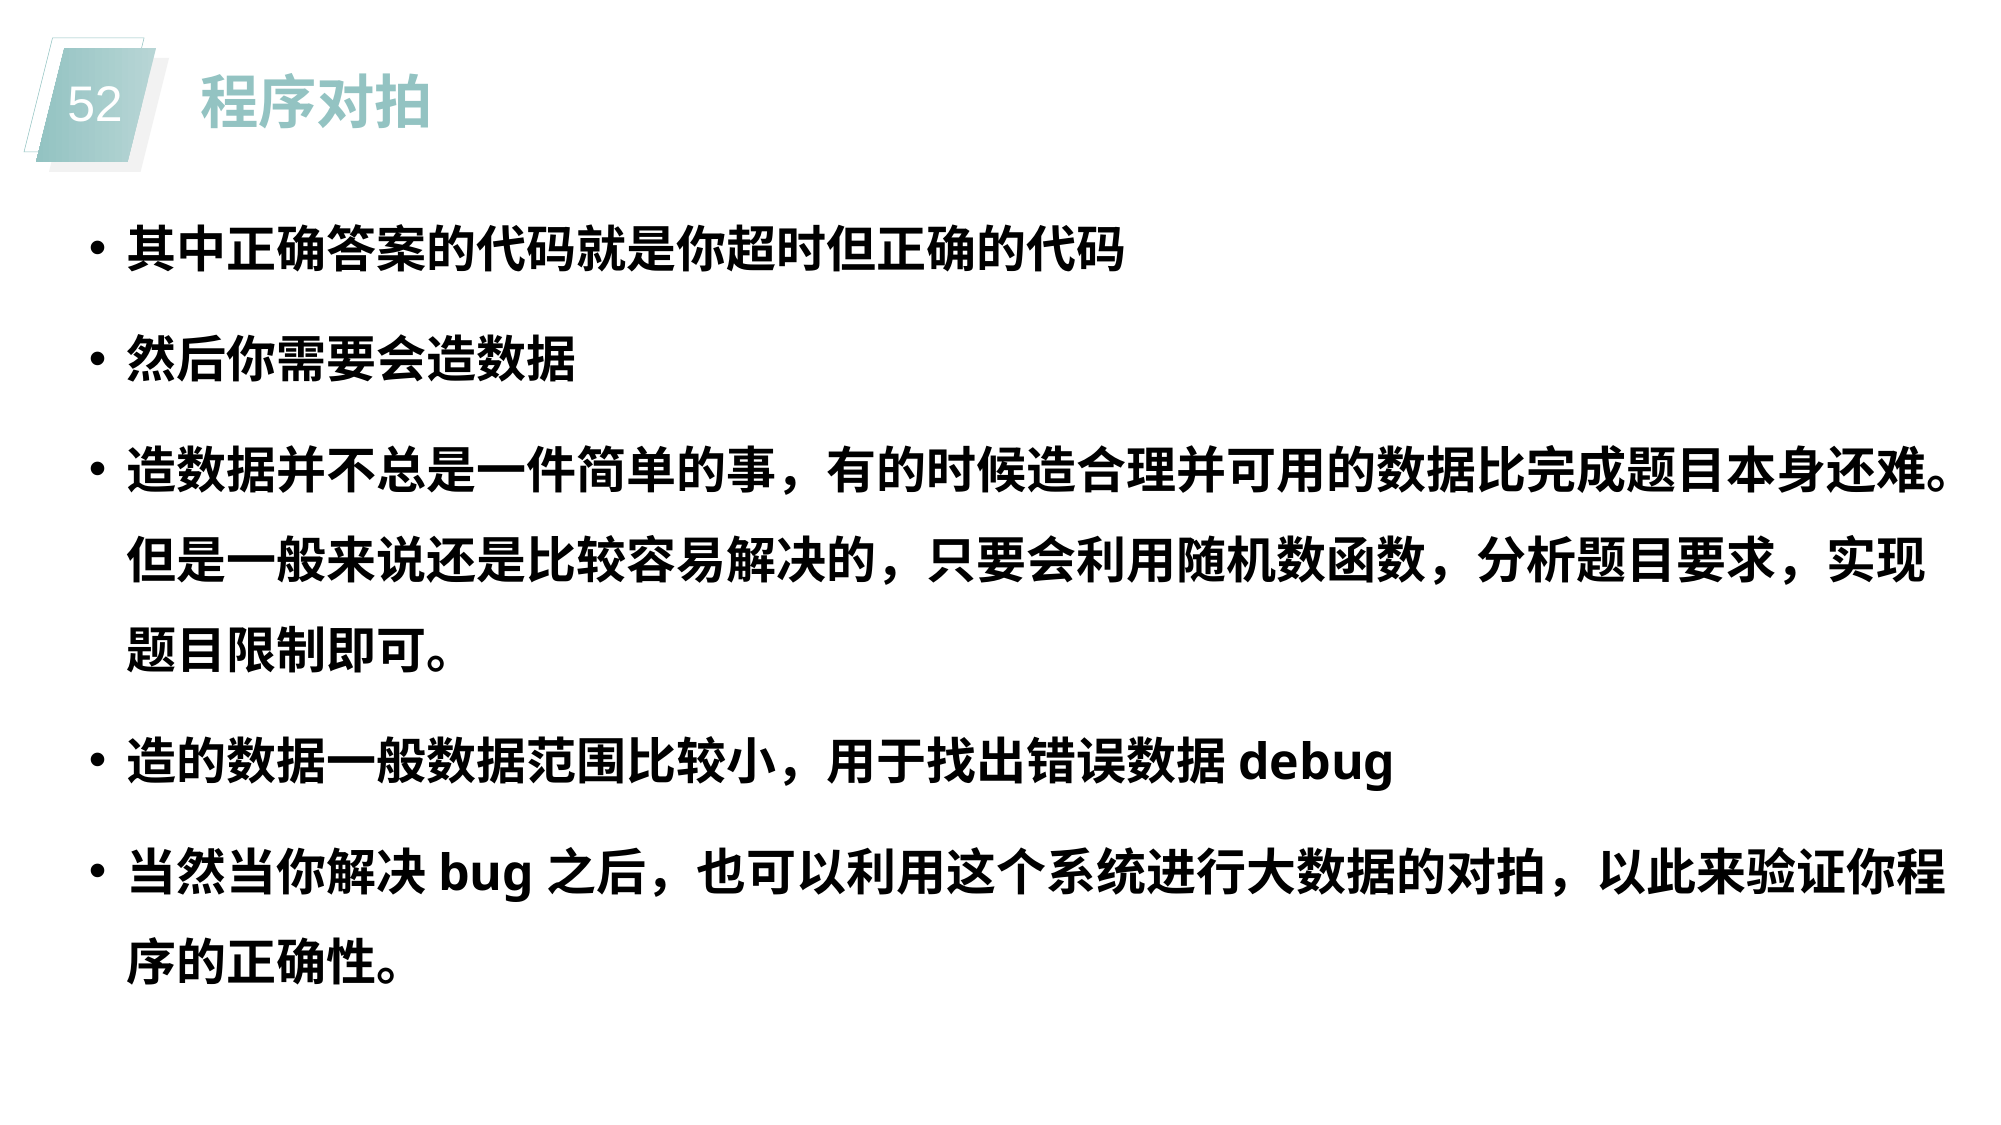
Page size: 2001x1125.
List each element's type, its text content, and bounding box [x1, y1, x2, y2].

text_box 程序对拍 [185, 58, 519, 143]
text_box 其中正确答案的代码就是你超时但正确的代码 然后你需要会造数据 造数据并不总是一件简单的事，有的时候造合理并可用的数据比完成题目本身还难。但是一般来说还是比较容易解决的，只要会利用随机数函数，分析题目要求，实现题目限制即可。 造的数据一般数据范围比较小，用于找出错误数据debug 当然当你解决bug之后，也可以利用这个系统进行大数据的对拍，以此来验证你程序的正确性。 [74, 179, 1991, 1042]
